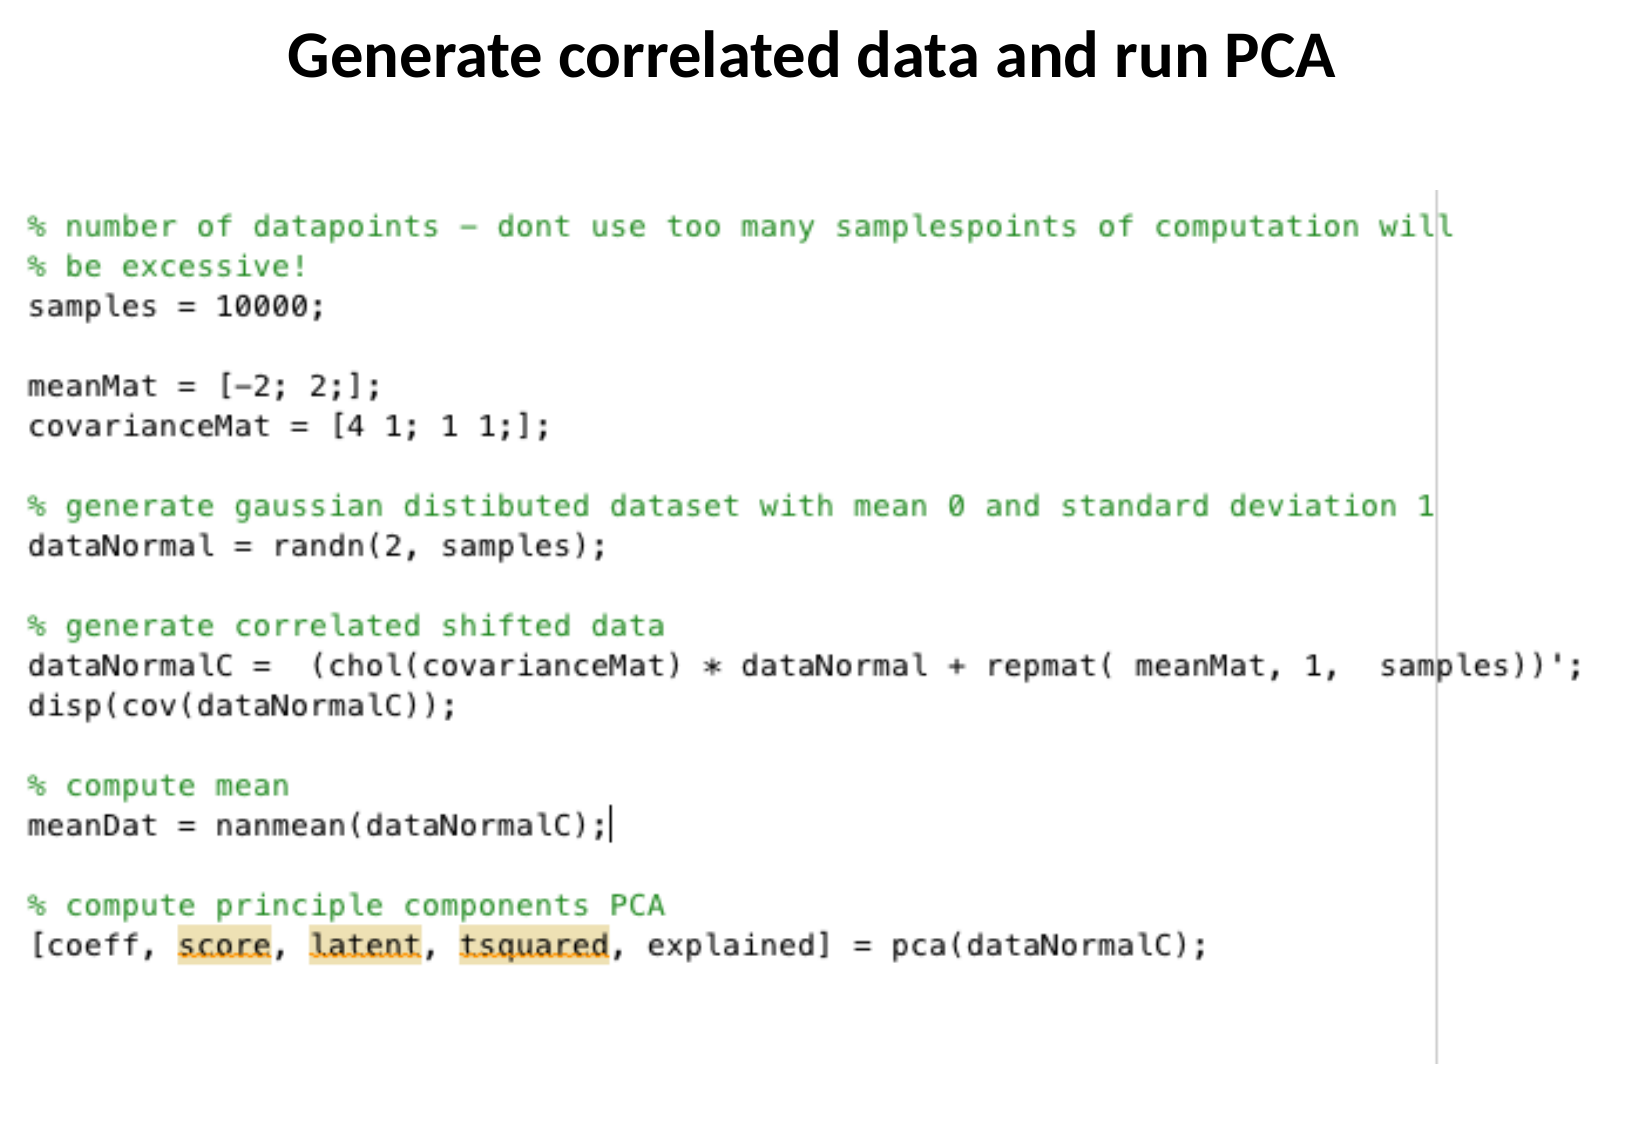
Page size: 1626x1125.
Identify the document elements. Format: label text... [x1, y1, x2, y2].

picture [0, 190, 1594, 1064]
text_box Generate correlated data and run PCA [81, 1, 1544, 100]
